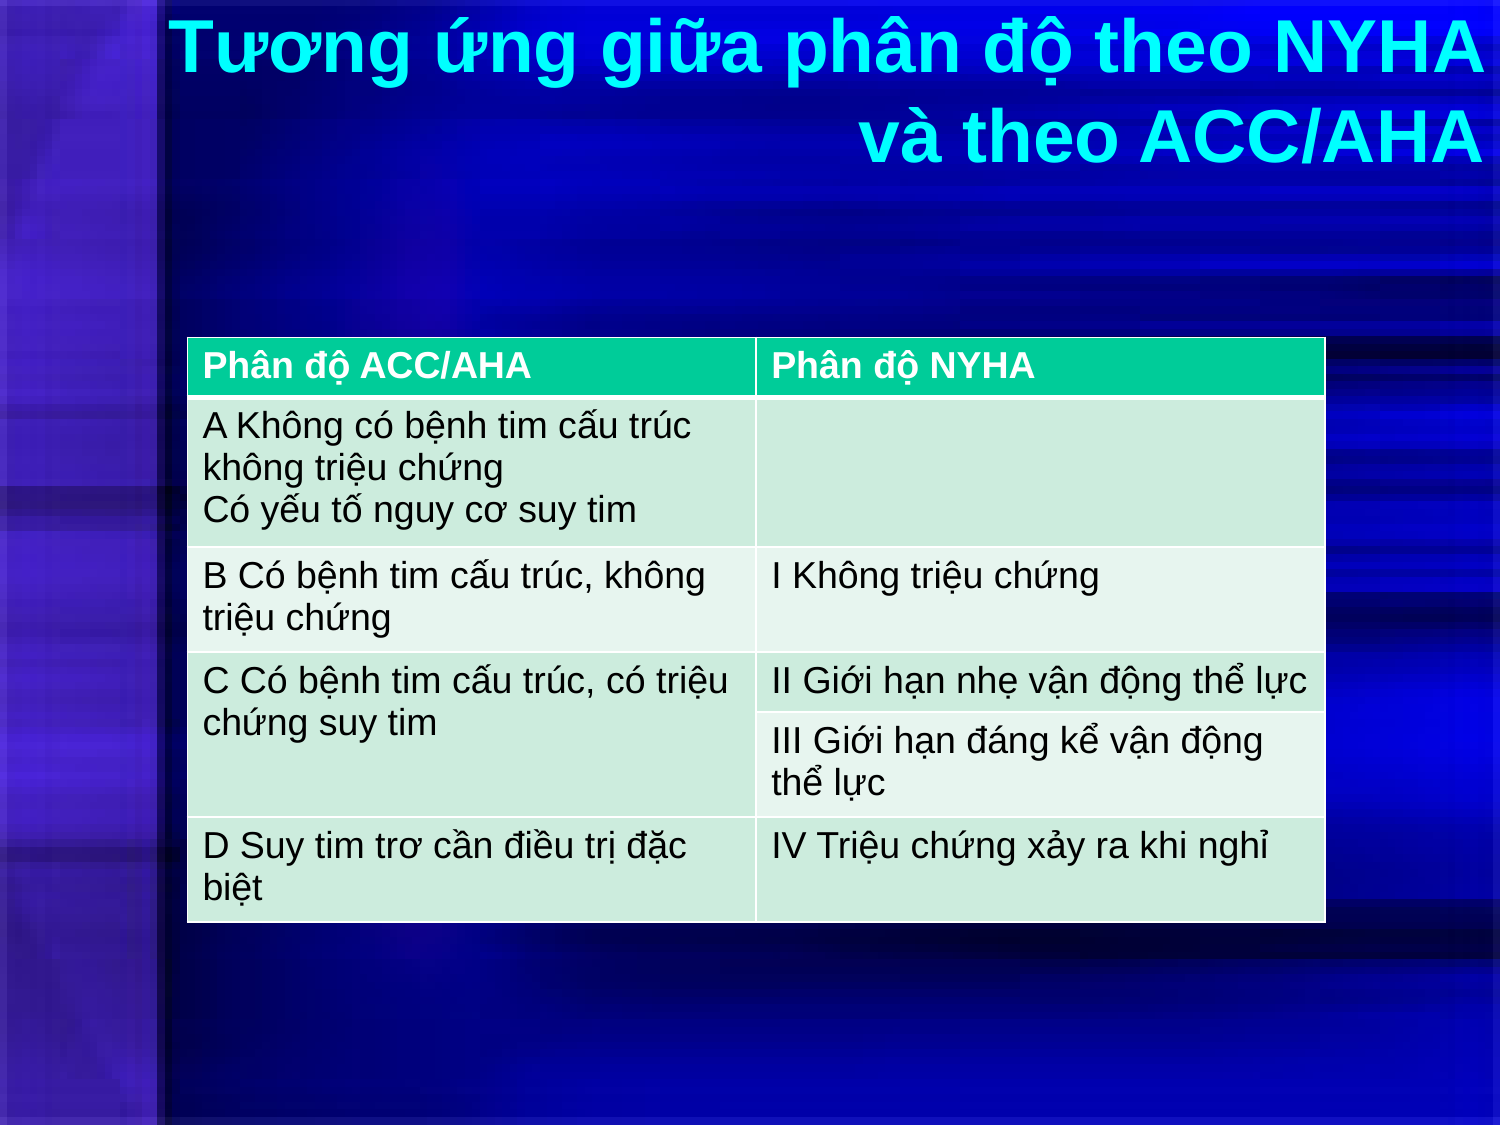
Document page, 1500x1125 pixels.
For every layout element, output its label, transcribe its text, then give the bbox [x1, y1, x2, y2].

table_cell [757, 400, 1324, 546]
table_cell B Có bệnh tim cấu trúc, không triệu chứng [188, 548, 755, 651]
table_cell C Có bệnh tim cấu trúc, có triệu chứng suy tim [188, 653, 755, 816]
table_cell D Suy tim trơ cần điều trị đặc biệt [188, 818, 755, 921]
table_cell III Giới hạn đáng kể vận động thể lực [757, 713, 1324, 816]
picture [0, 0, 1500, 1125]
table_cell I Không triệu chứng [757, 548, 1324, 651]
table_cell A Không có bệnh tim cấu trúc không triệu chứng Có yếu tố nguy cơ suy tim [188, 400, 755, 546]
table_header Phân độ NYHA [757, 338, 1324, 395]
table_header Phân độ ACC/AHA [188, 338, 755, 395]
table_cell IV Triệu chứng xảy ra khi nghỉ [757, 818, 1324, 921]
title Tương ứng giữa phân độ theo NYHA và theo ACC/AHA [50, 37, 1500, 138]
table_cell II Giới hạn nhẹ vận động thể lực [757, 653, 1324, 711]
